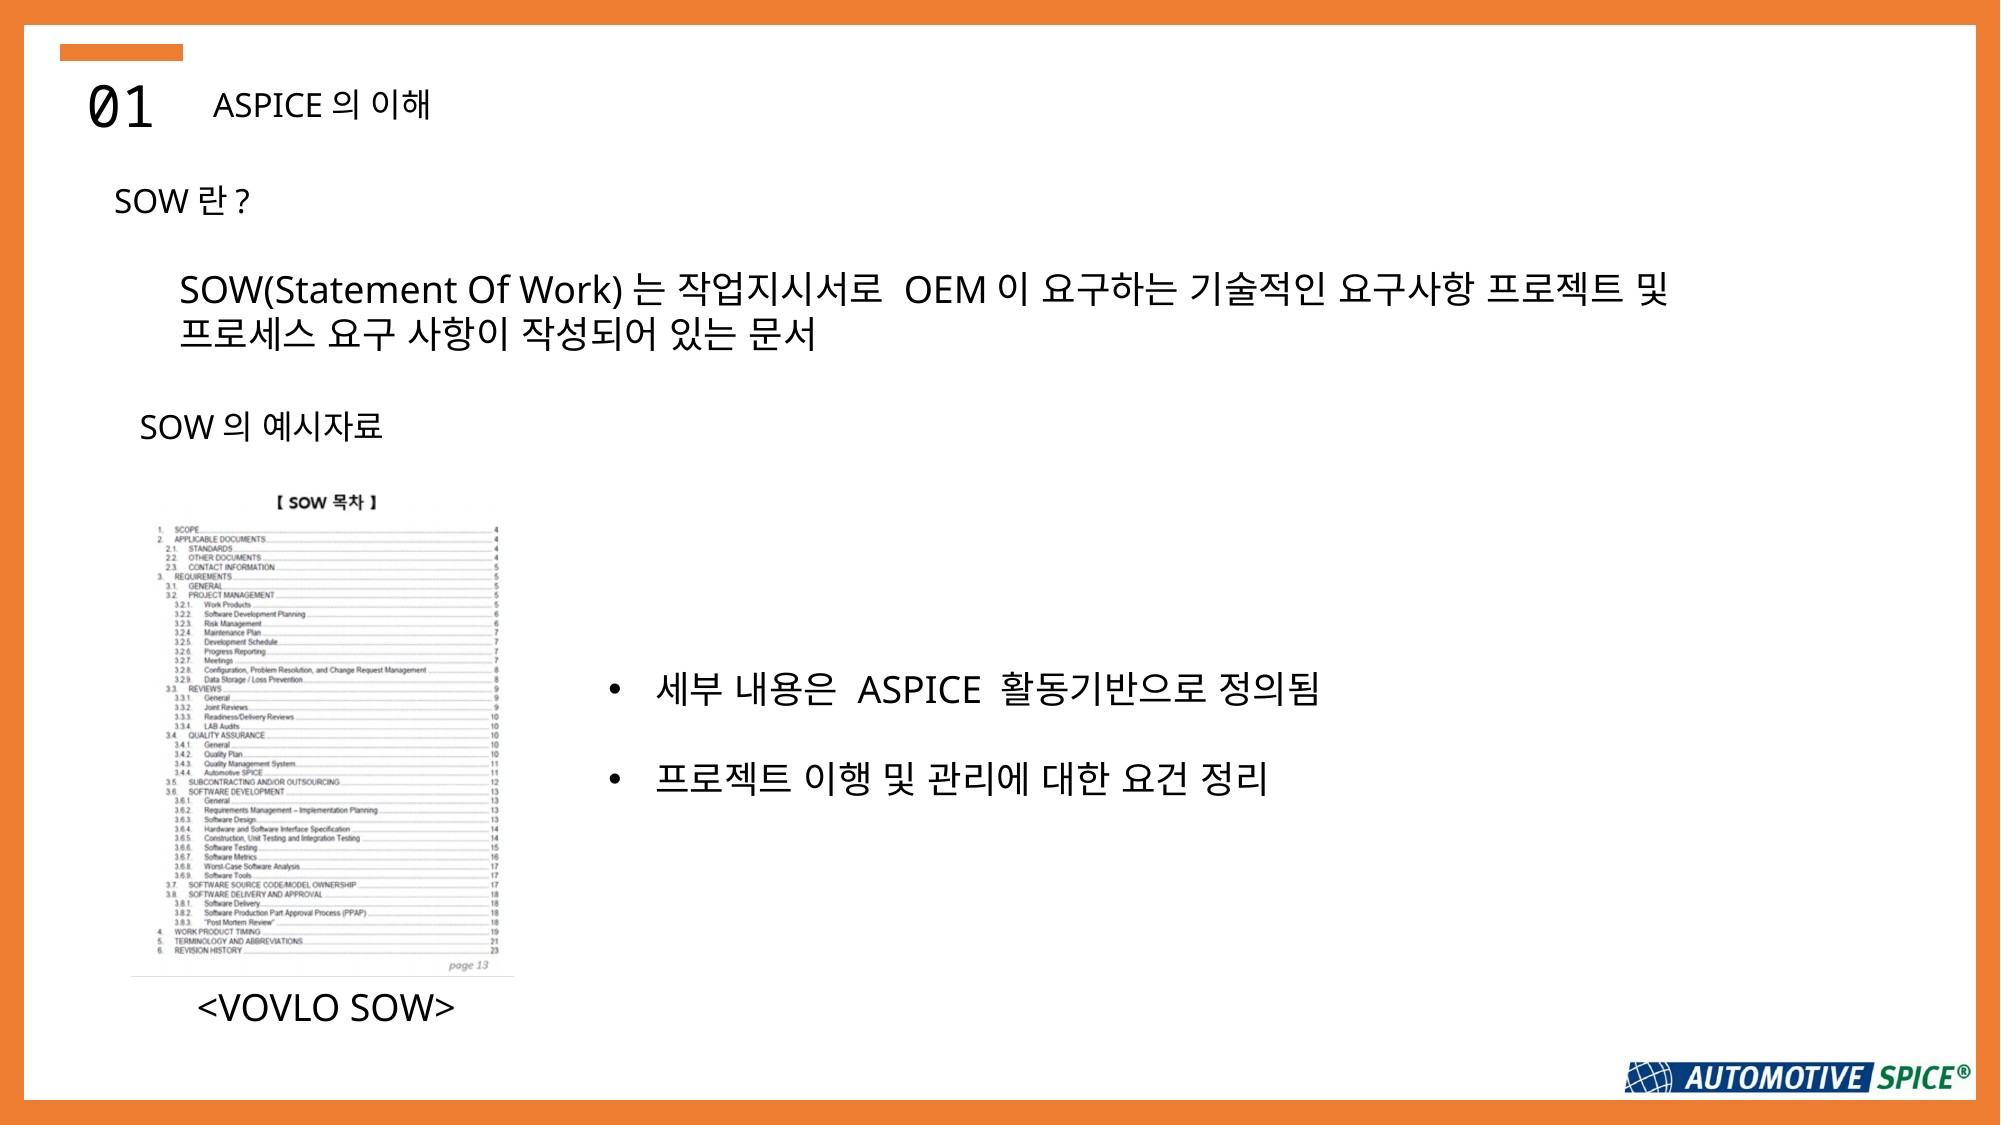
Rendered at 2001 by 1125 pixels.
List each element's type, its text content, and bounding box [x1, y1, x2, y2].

text_box SOW(Statement Of Work)는 작업지시서로 OEM이 요구하는 기술적인 요구사항 프로젝트 및 프로세스 요구 사항이 작성되어 있는 문서 [164, 259, 1831, 364]
text_box [0, 0, 2000, 1125]
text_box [0, 45, 524, 244]
text_box [24, 25, 1976, 1100]
text_box <VOVLO SOW> [182, 977, 509, 1037]
picture [1622, 1054, 1976, 1094]
text_box SOW의 예시자료 [60, 399, 463, 454]
text_box 세부 내용은 ASPICE 활동기반으로 정의됨 프로젝트 이행 및 관리에 대한 요건 정리 [593, 658, 1776, 809]
picture [131, 491, 514, 977]
